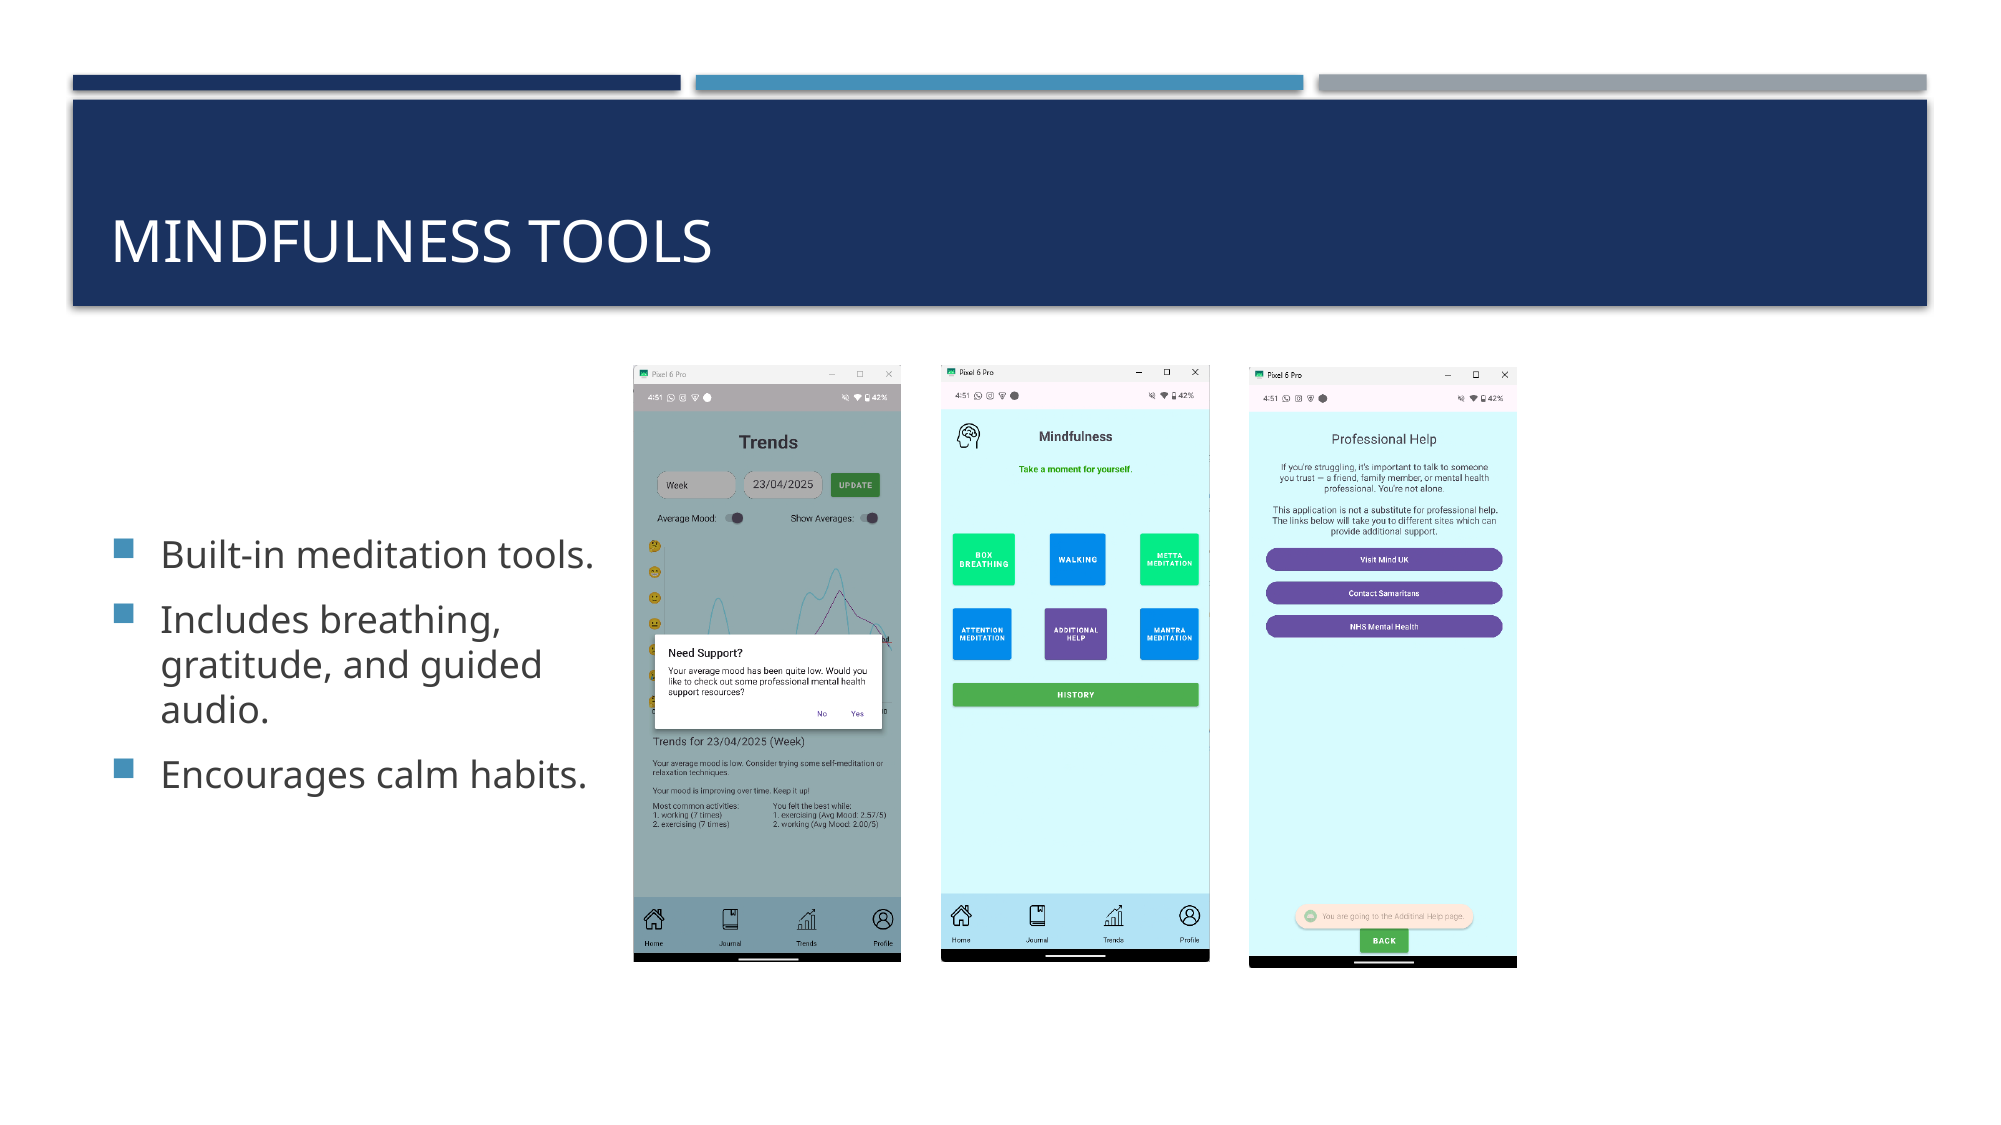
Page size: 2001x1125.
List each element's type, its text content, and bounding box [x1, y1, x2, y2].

picture [1248, 367, 1517, 968]
picture [940, 364, 1210, 962]
list Built-in meditation tools. Includes breathing, gratitude, and guided audio. Encourages calm habits. [95, 365, 630, 962]
title Mindfulness Tools [95, 119, 1905, 282]
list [633, 364, 902, 962]
